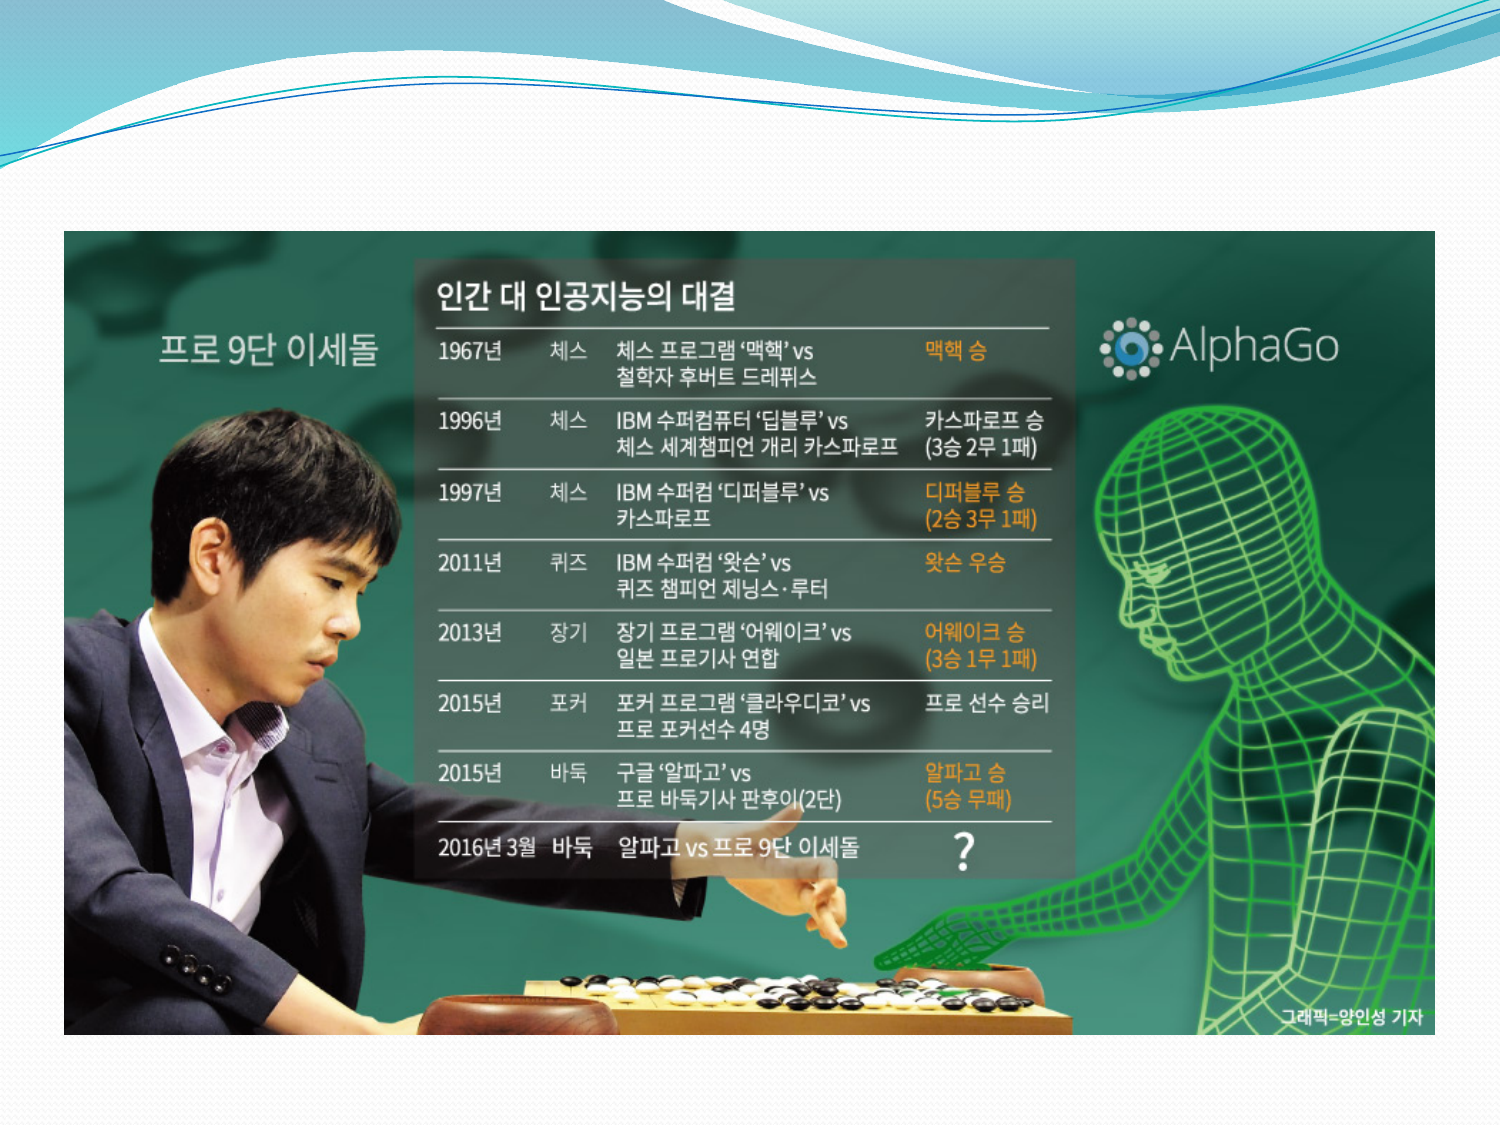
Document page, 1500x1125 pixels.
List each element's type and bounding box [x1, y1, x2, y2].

picture [64, 231, 1435, 1036]
